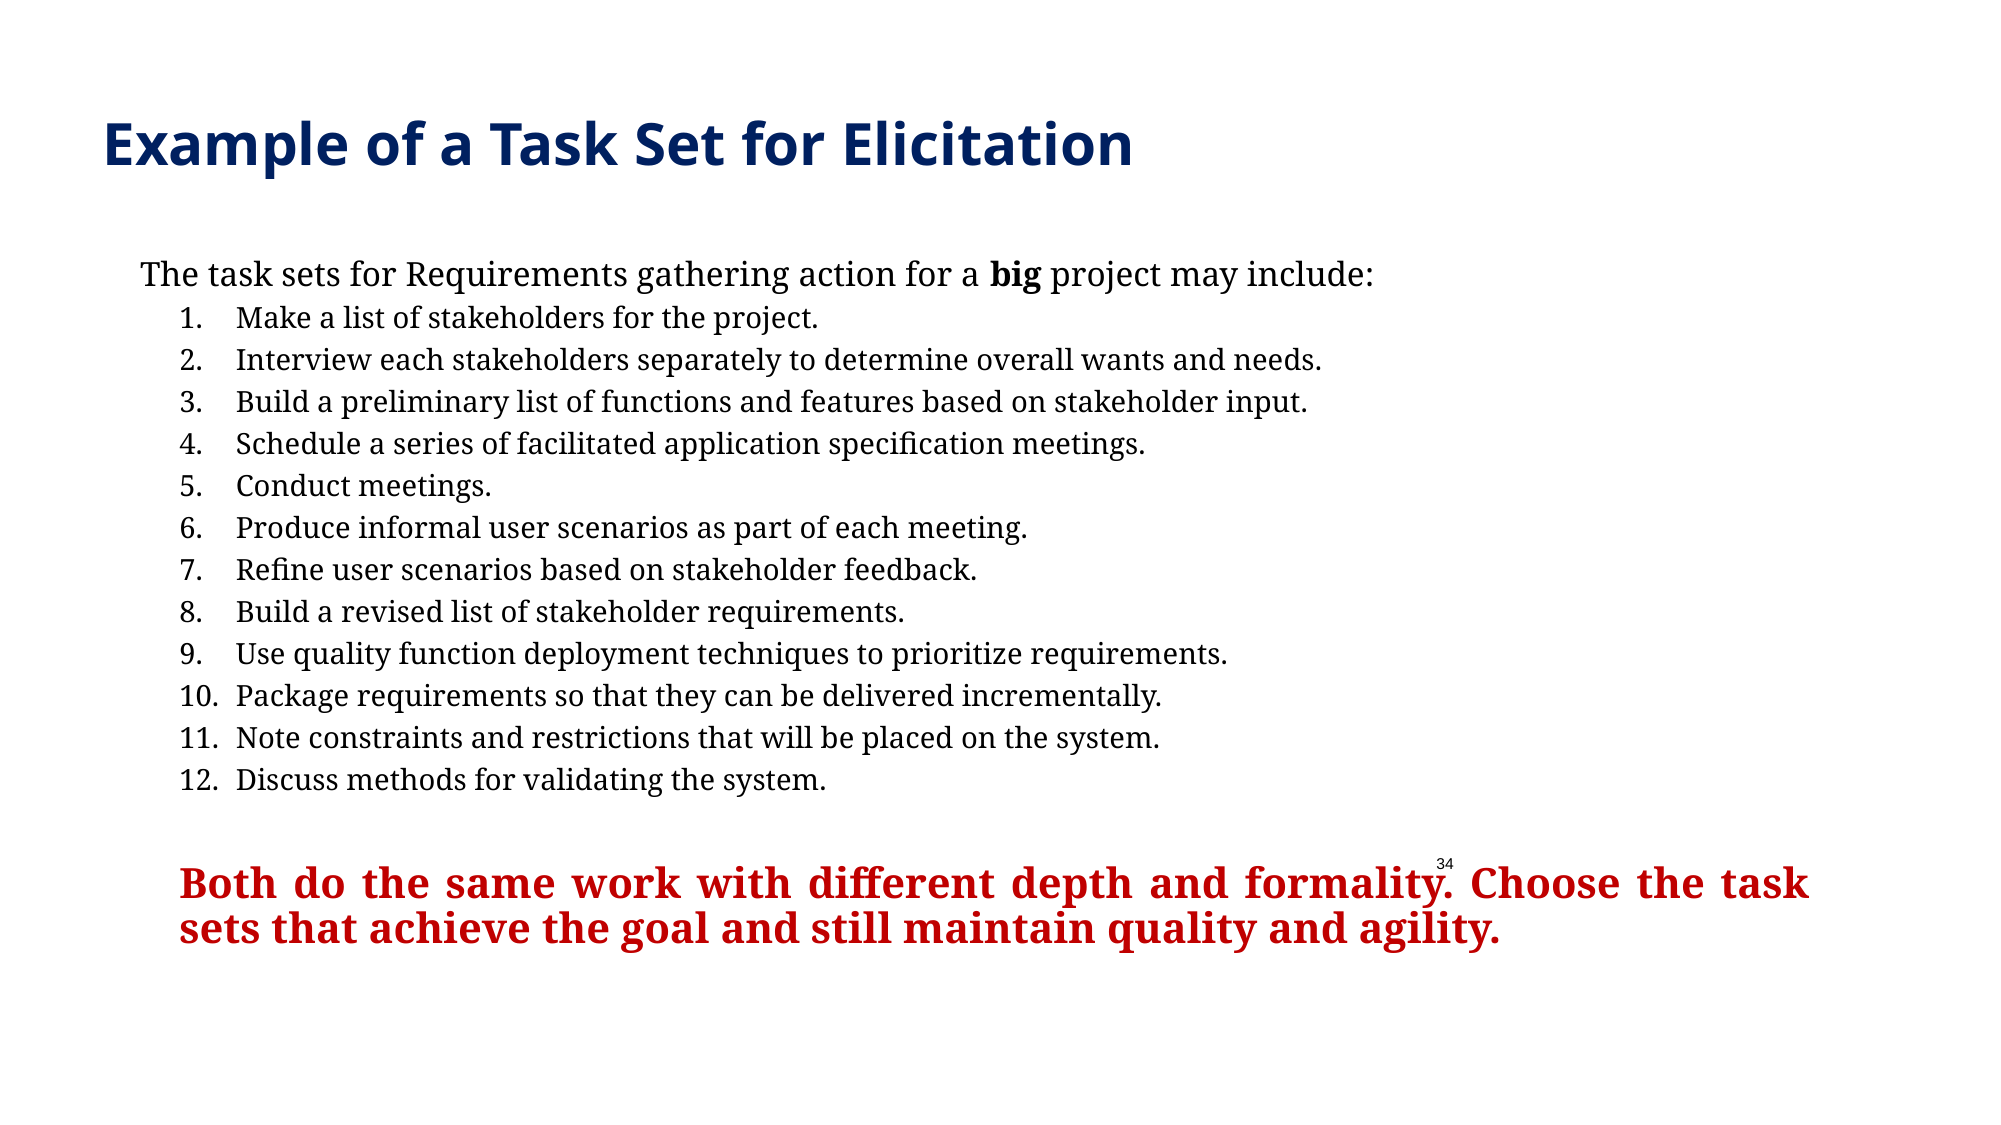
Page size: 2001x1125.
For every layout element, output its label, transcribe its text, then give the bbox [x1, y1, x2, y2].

title Example of a Task Set for Elicitation [87, 99, 1750, 194]
list The task sets for Requirements gathering action for a big project may include: Make a list of stakeholders for the project. Interview each stakeholders separately to determine overall wants and needs. Build a preliminary list of functions and features based on stakeholder input. Schedule a series of facilitated application specification meetings. Conduct meetings. Produce informal user scenarios as part of each meeting. Refine user scenarios based on stakeholder feedback. Build a revised list of stakeholder requirements. Use quality function deployment techniques to prioritize requirements. Package requirements so that they can be delivered incrementally. Note constraints and restrictions that will be placed on the system. Discuss methods for validating the system. Both do the same work with different depth and formality. Choose the task sets that achieve the goal and still maintain quality and agility. [125, 249, 1825, 988]
slide_number 34 [1374, 840, 1469, 886]
